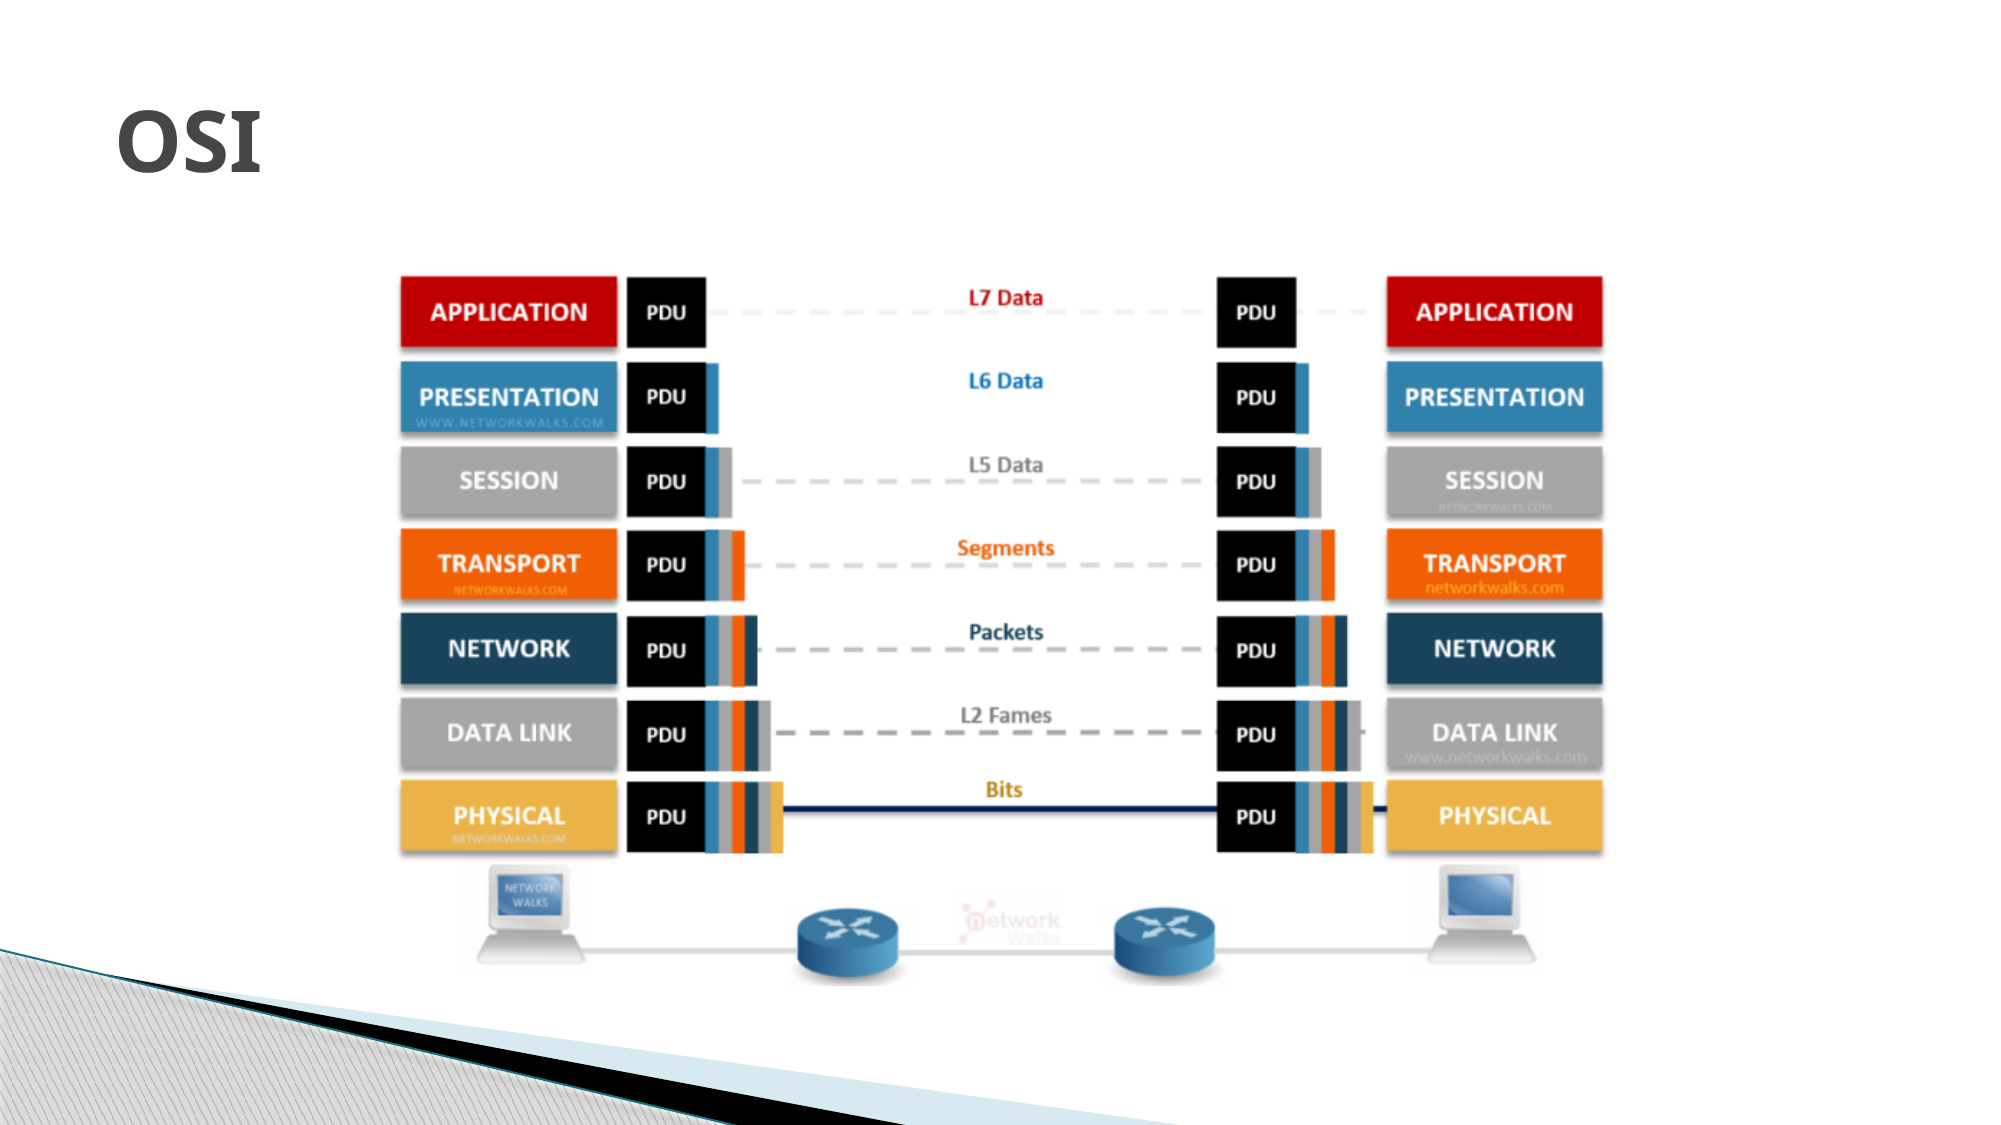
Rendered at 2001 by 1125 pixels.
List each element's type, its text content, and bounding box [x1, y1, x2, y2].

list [368, 242, 1632, 986]
title OSI [99, 45, 1900, 233]
